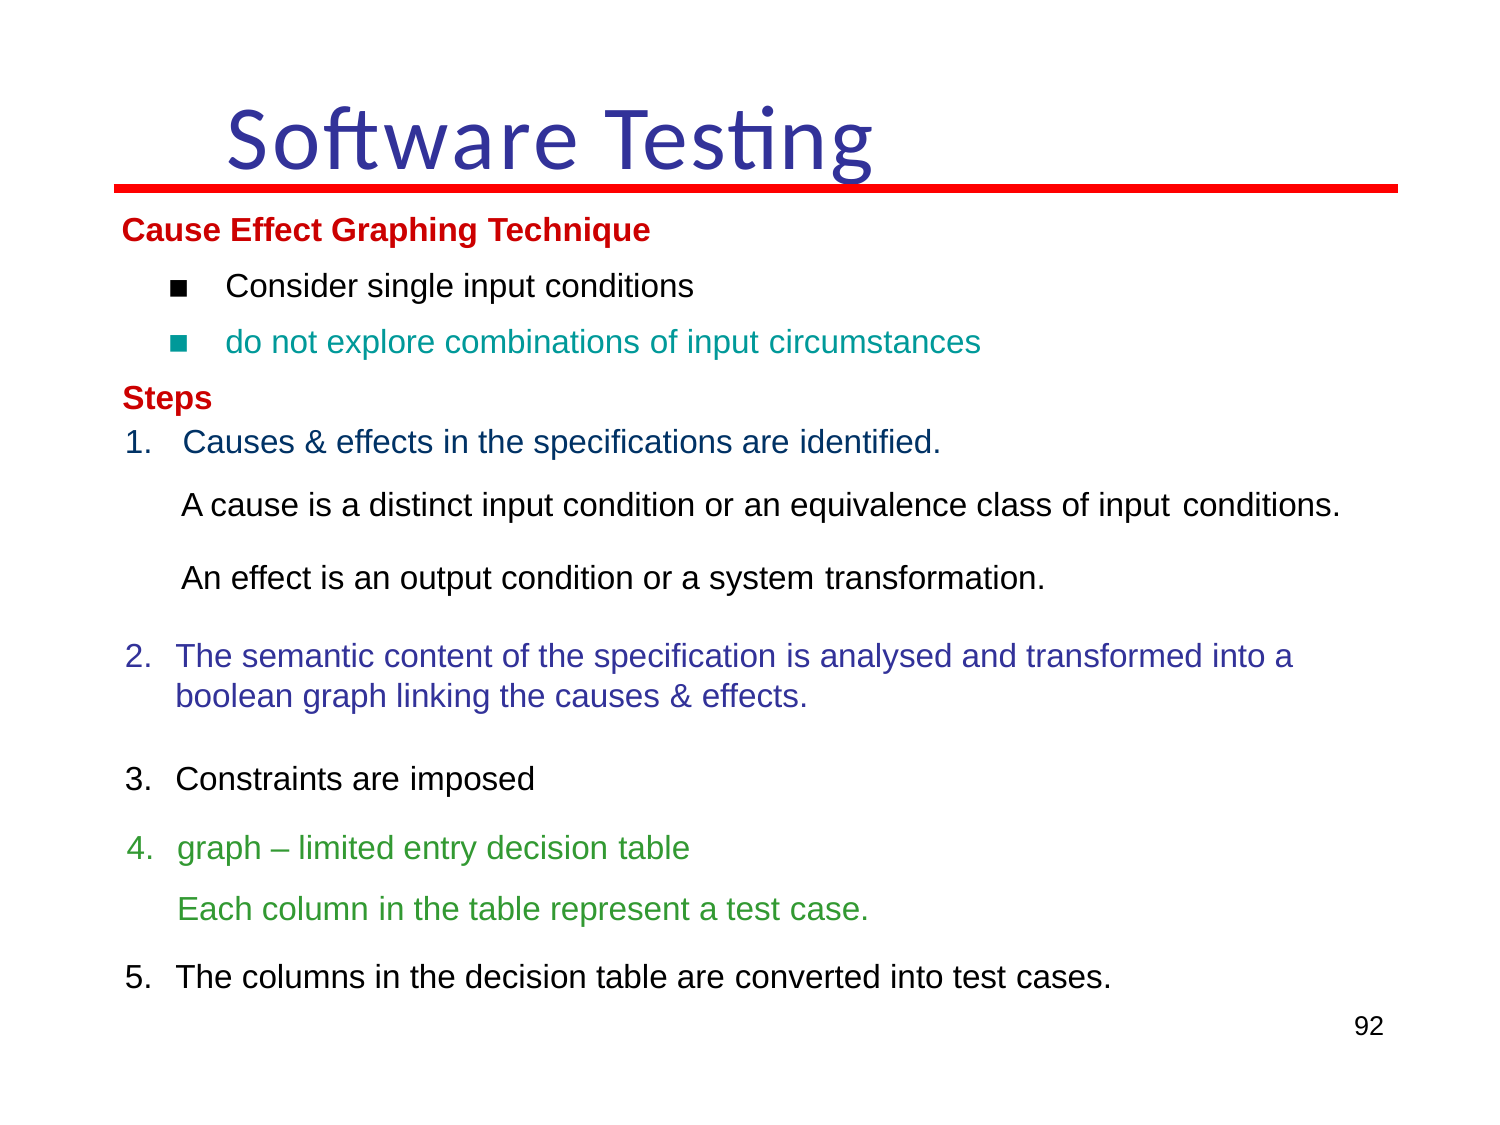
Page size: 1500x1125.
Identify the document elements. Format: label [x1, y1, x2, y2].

title [117, 189, 981, 228]
text_box [1350, 1013, 1388, 1041]
text_box [119, 190, 1389, 996]
title [117, 37, 981, 188]
